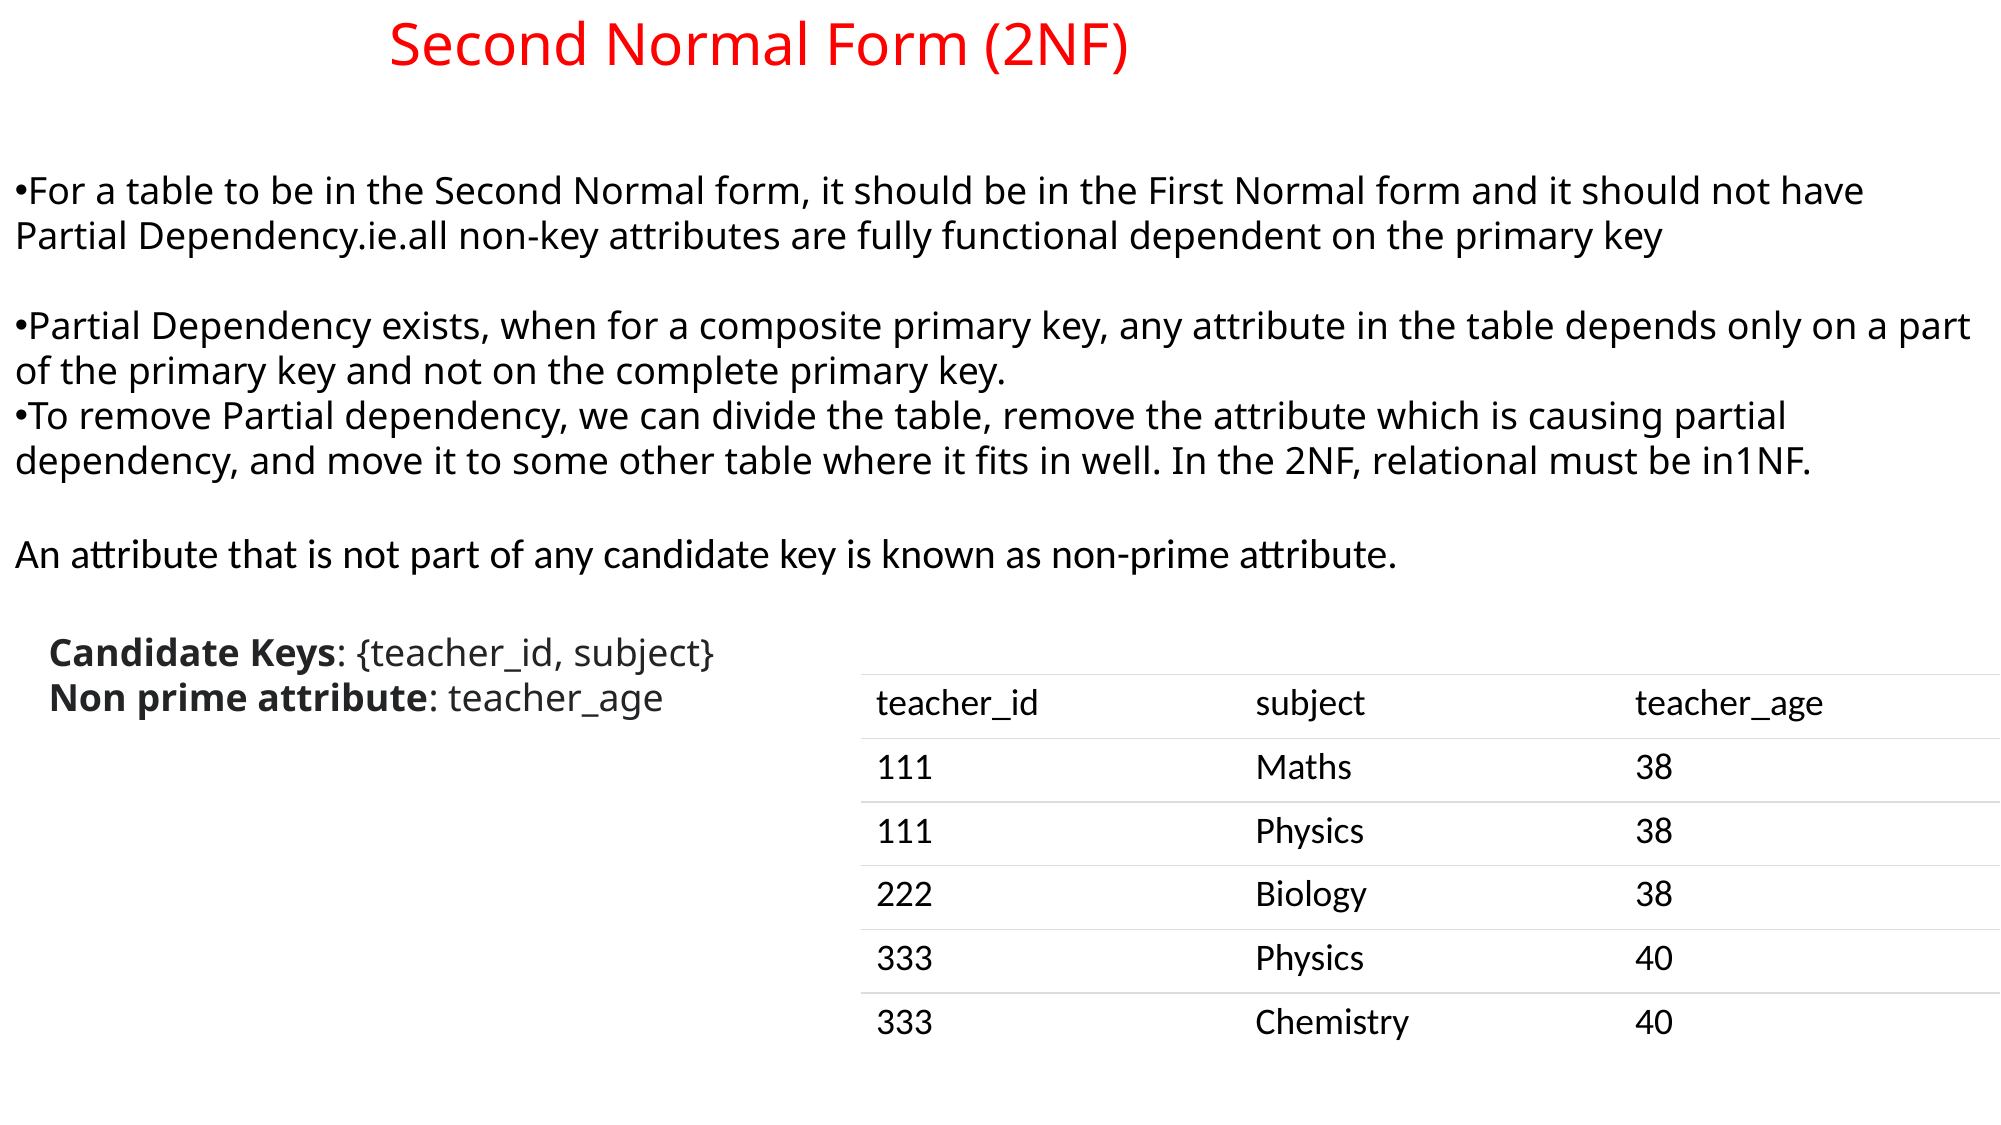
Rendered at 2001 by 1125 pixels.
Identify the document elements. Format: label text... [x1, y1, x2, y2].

table_cell 111 [861, 739, 1241, 801]
table_header subject [1241, 675, 1620, 738]
table_cell 38 [1620, 803, 2000, 865]
text_box Candidate Keys: {teacher_id, subject} Non prime attribute: teacher_age [33, 621, 1034, 727]
table_cell Biology [1241, 866, 1620, 929]
table_cell Physics [1241, 803, 1620, 865]
text_box Second Normal Form (2NF) For a table to be in the Second Normal form, it should be in the First Normal form and it should not have Partial Dependency.ie.all non-key attributes are fully functional dependent on the primary key Partial Dependency exists, when for a composite primary key, any attribute in the table depends only on a part of the primary key and not on the complete primary key. To remove Partial dependency, we can divide the table, remove the attribute which is causing partial dependency, and move it to some other table where it fits in well. In the 2NF, relational must be in1NF. An attribute that is not part of any candidate key is known as non-prime attribute. [0, 0, 2000, 630]
table_cell Chemistry [1241, 994, 1620, 1057]
table_cell Maths [1241, 739, 1620, 801]
table_cell Physics [1241, 930, 1620, 992]
table_cell 40 [1620, 994, 2000, 1057]
table_cell 40 [1620, 930, 2000, 992]
table_cell 333 [861, 930, 1241, 992]
table_cell 38 [1620, 866, 2000, 929]
table_cell 222 [861, 866, 1241, 929]
table_cell 333 [861, 994, 1241, 1057]
table_cell 38 [1620, 739, 2000, 801]
table_header teacher_age [1620, 675, 2000, 738]
table_cell 111 [861, 803, 1241, 865]
table_header teacher_id [861, 675, 1241, 738]
